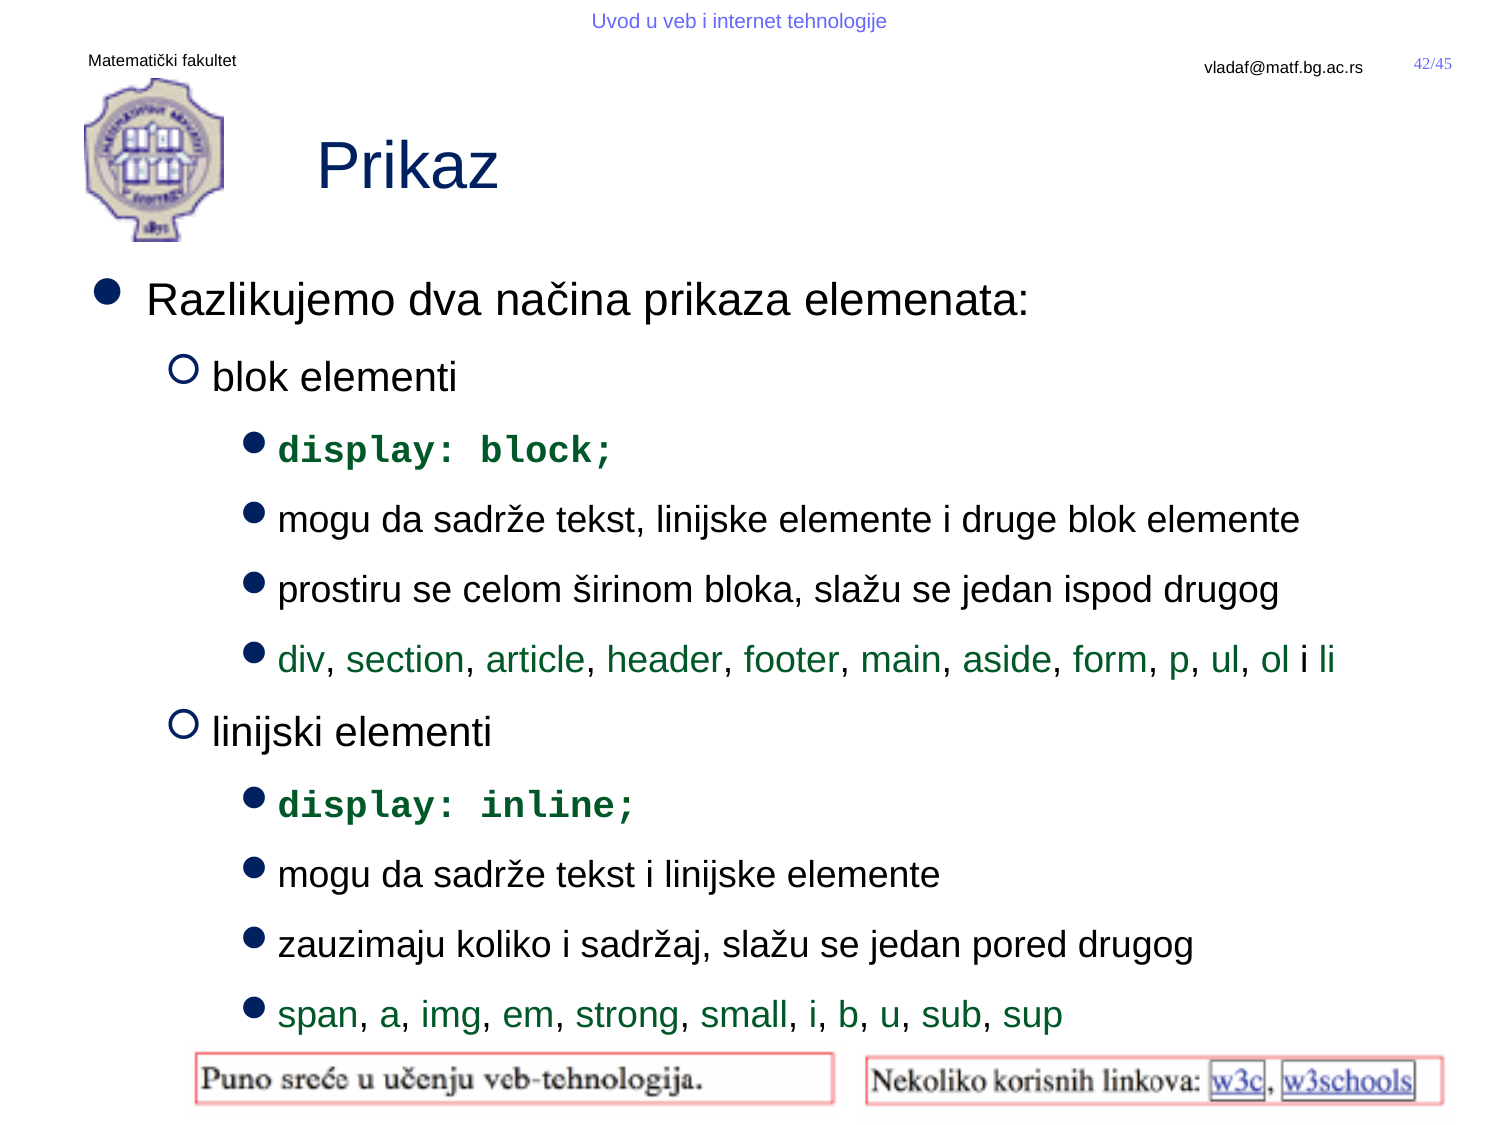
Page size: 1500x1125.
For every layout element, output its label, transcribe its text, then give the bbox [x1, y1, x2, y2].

list Razlikujemo dva načina prikaza elemenata: blok elementi display: block; mogu da sadrže tekst, linijske elemente i druge blok elemente prostiru se celom širinom bloka, slažu se jedan ispod drugog div, section, article, header, footer, main, aside, form, p, ul, ol i li linijski elementi display: inline; mogu da sadrže tekst i linijske elemente zauzimaju koliko i sadržaj, slažu se jedan pored drugog span, a, img, em, strong, small, i, b, u, sub, sup [75, 262, 1483, 1059]
picture [854, 1049, 1459, 1125]
picture [84, 78, 224, 242]
title Prikaz [301, 90, 1425, 233]
picture [182, 1041, 851, 1125]
